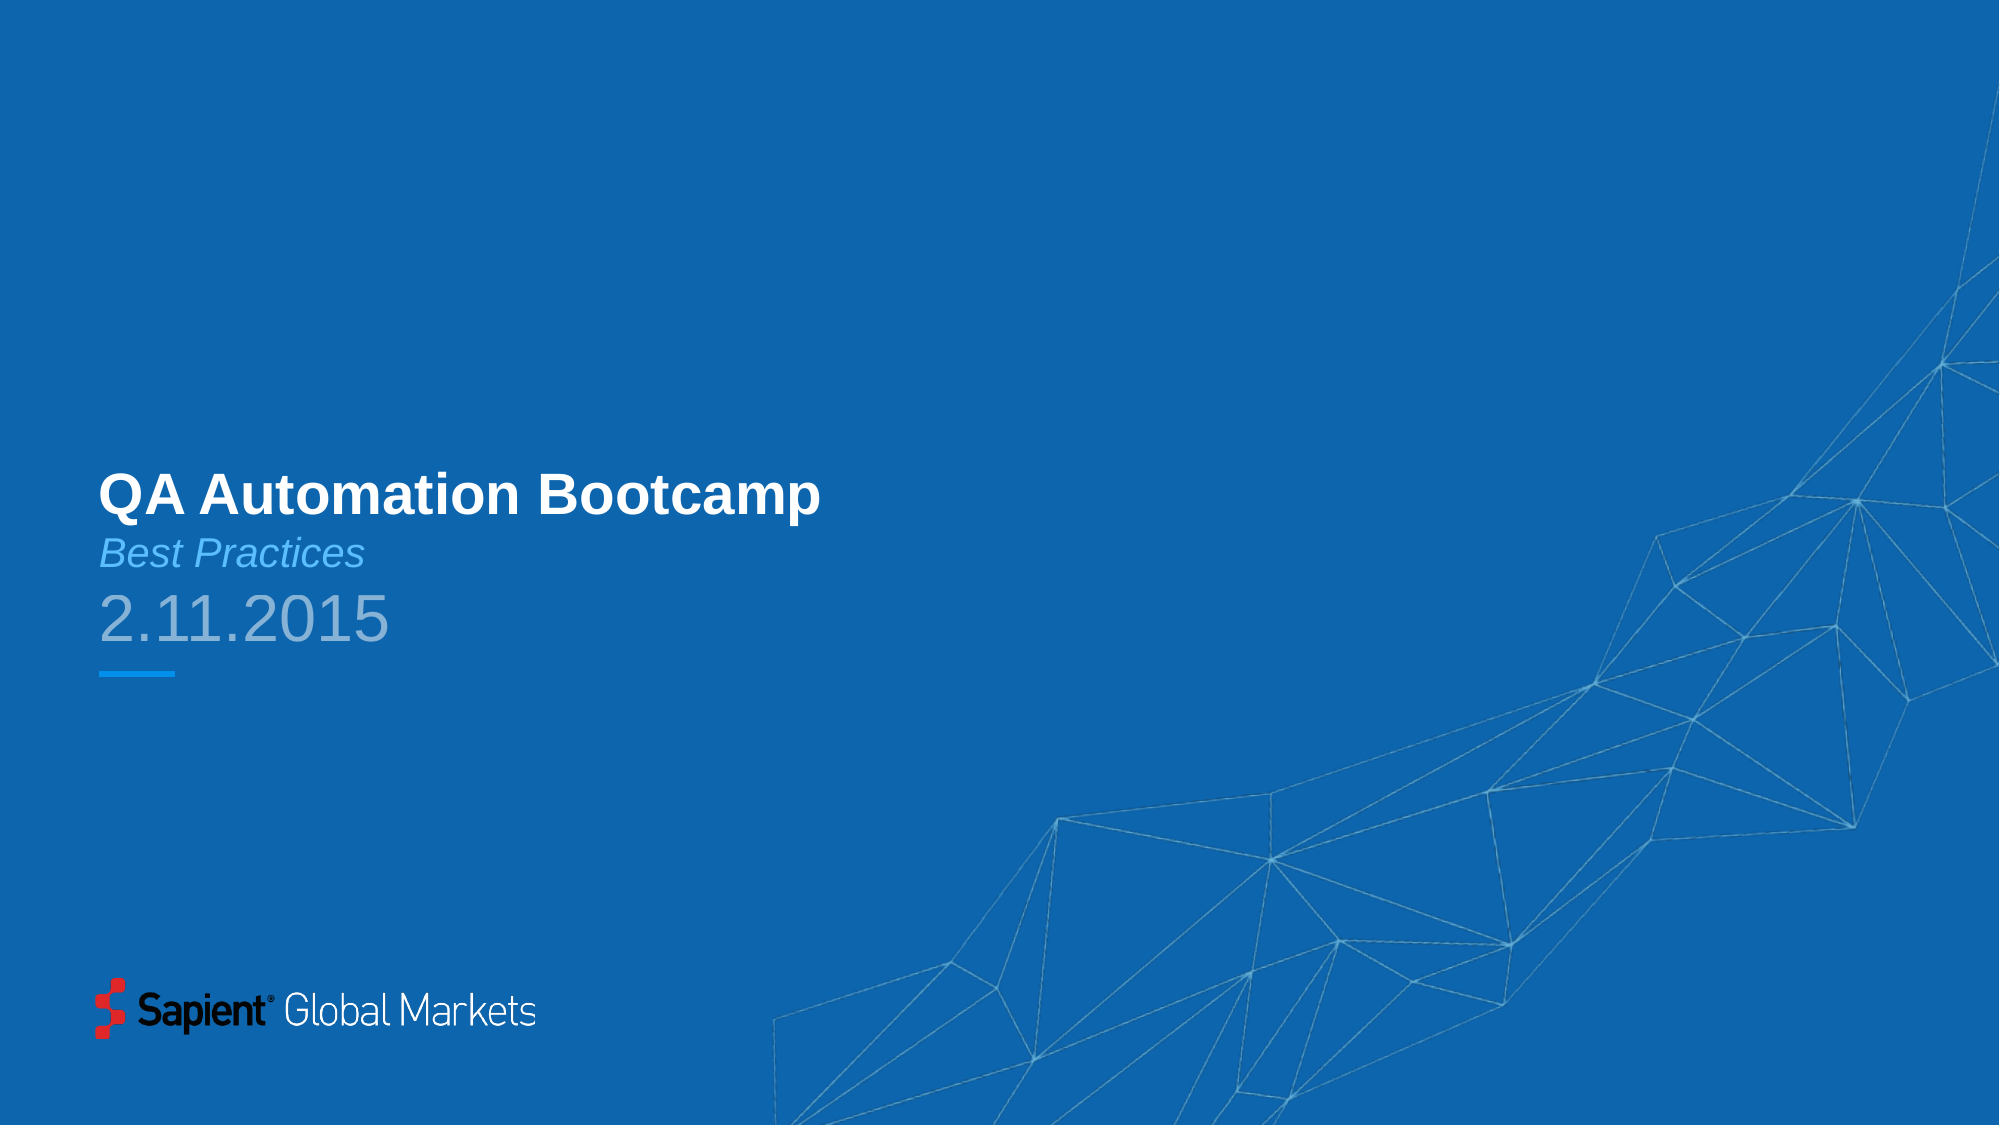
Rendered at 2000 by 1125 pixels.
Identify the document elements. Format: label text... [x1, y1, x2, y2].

subtitle Best Practices [98, 525, 1597, 574]
list 2.11.2015 [98, 575, 1259, 673]
title QA Automation Bootcamp [98, 435, 1597, 525]
